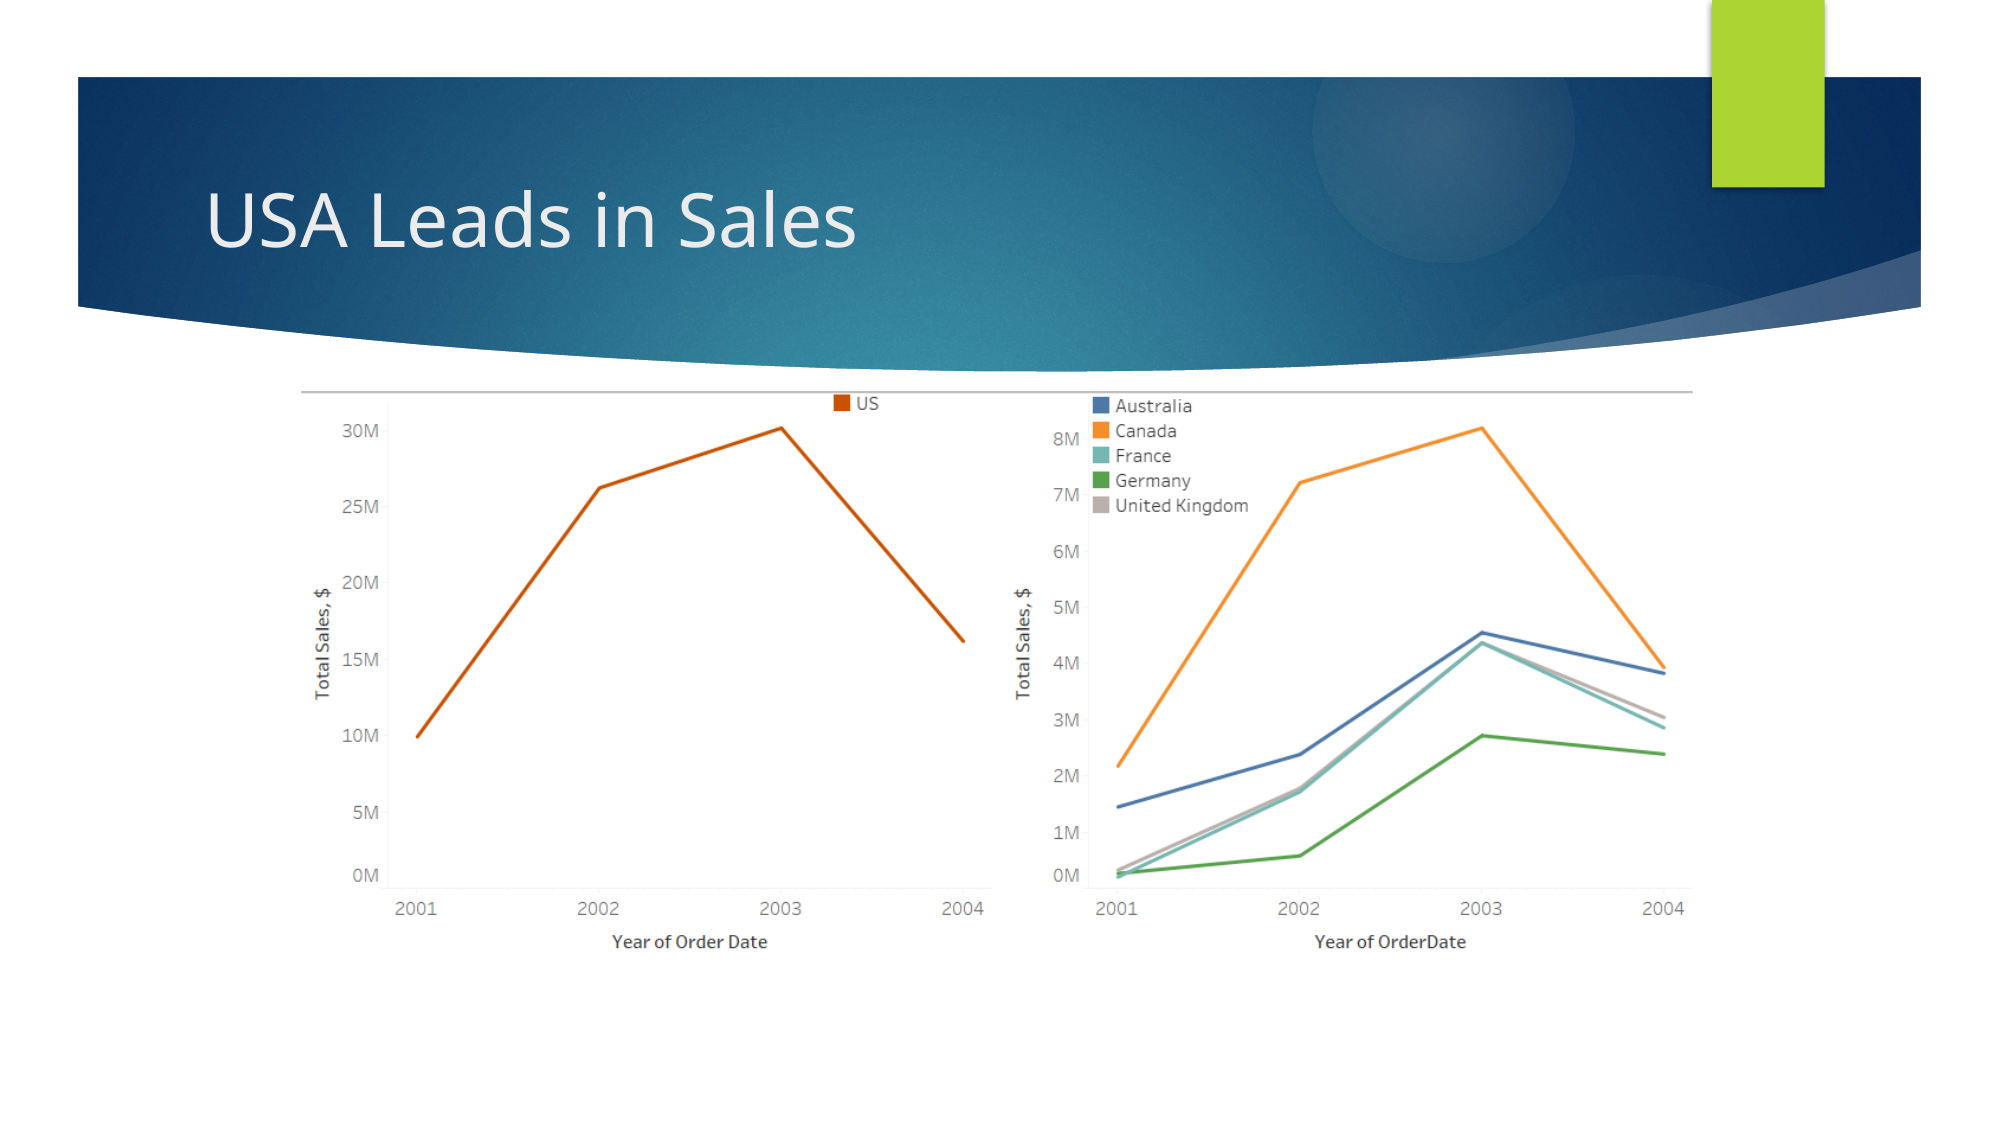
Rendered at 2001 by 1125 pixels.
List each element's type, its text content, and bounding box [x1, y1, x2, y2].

title USA Leads in Sales [189, 159, 1627, 276]
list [300, 391, 1700, 953]
